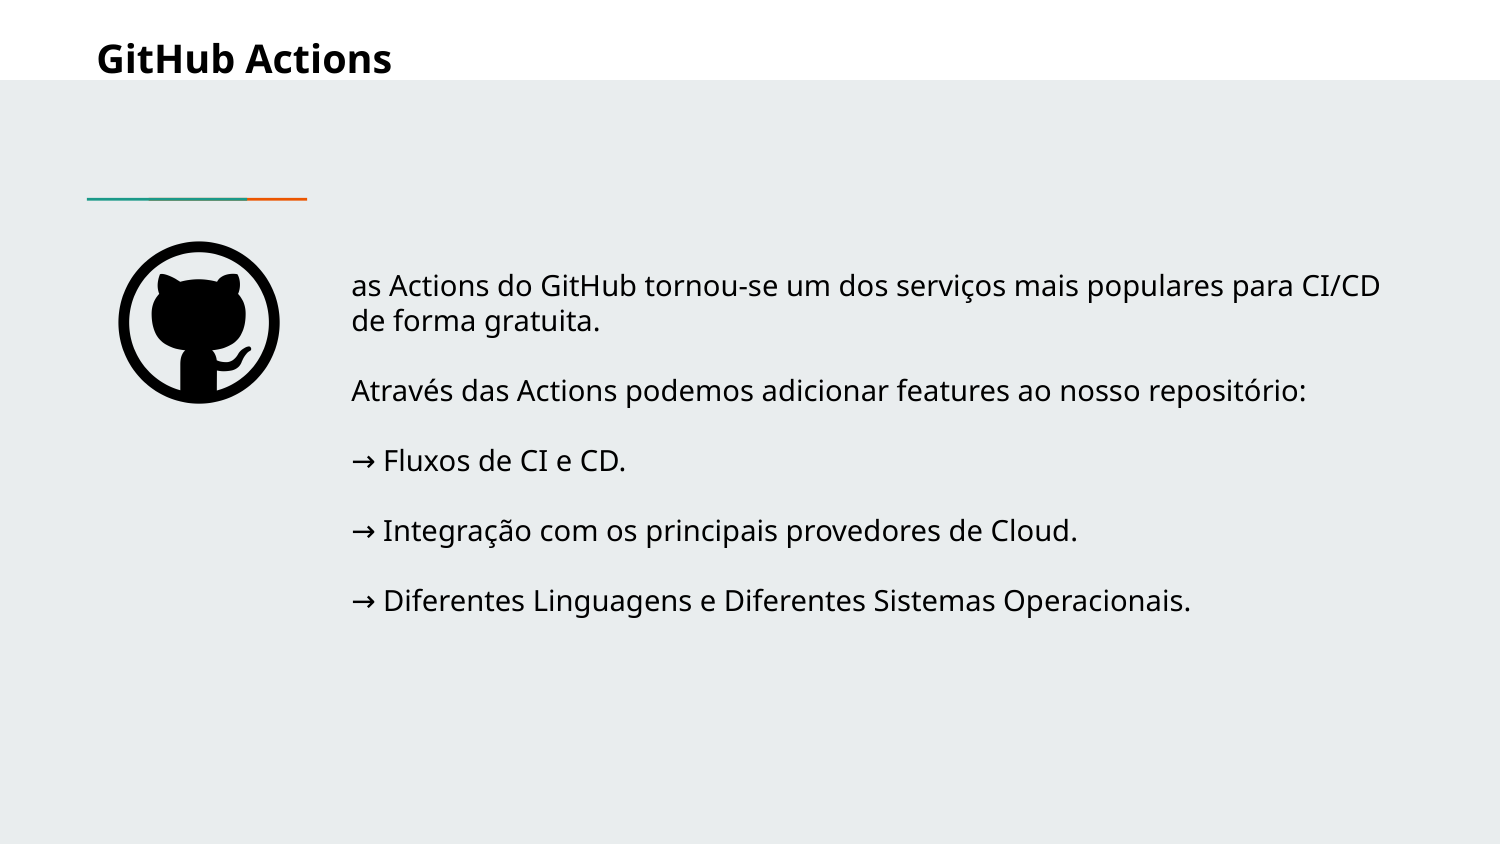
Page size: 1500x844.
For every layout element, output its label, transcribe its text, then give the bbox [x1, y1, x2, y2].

text_box as Actions do GitHub tornou-se um dos serviços mais populares para CI/CD de forma gratuita. Através das Actions podemos adicionar features ao nosso repositório: → Fluxos de CI e CD. → Integração com os principais provedores de Cloud. → Diferentes Linguagens e Diferentes Sistemas Operacionais. [336, 252, 1426, 633]
text_box GitHub Actions [0, 0, 920, 170]
picture [112, 236, 285, 409]
